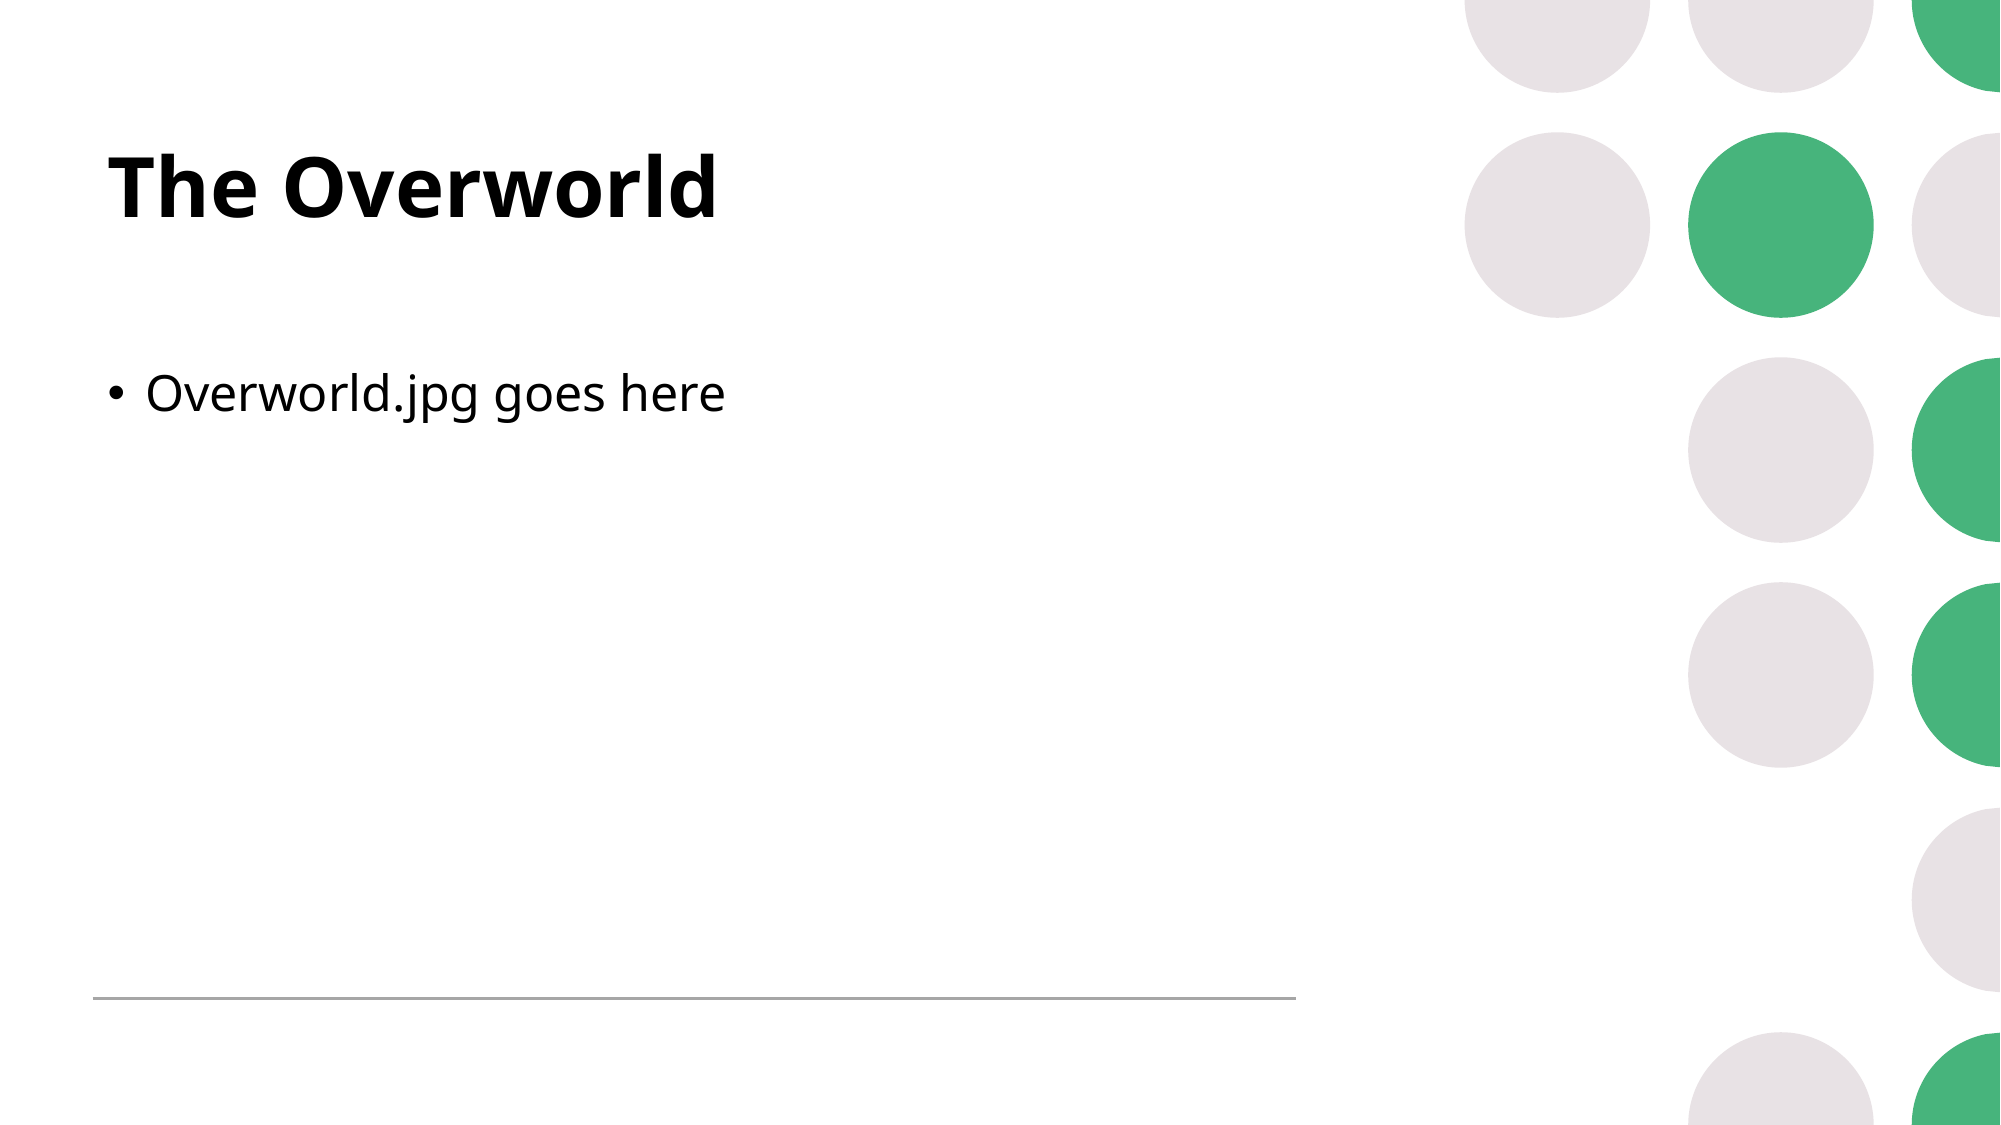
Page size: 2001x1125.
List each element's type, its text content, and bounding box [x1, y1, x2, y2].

title The Overworld [92, 126, 1297, 335]
list Overworld.jpg goes here [92, 354, 1297, 946]
